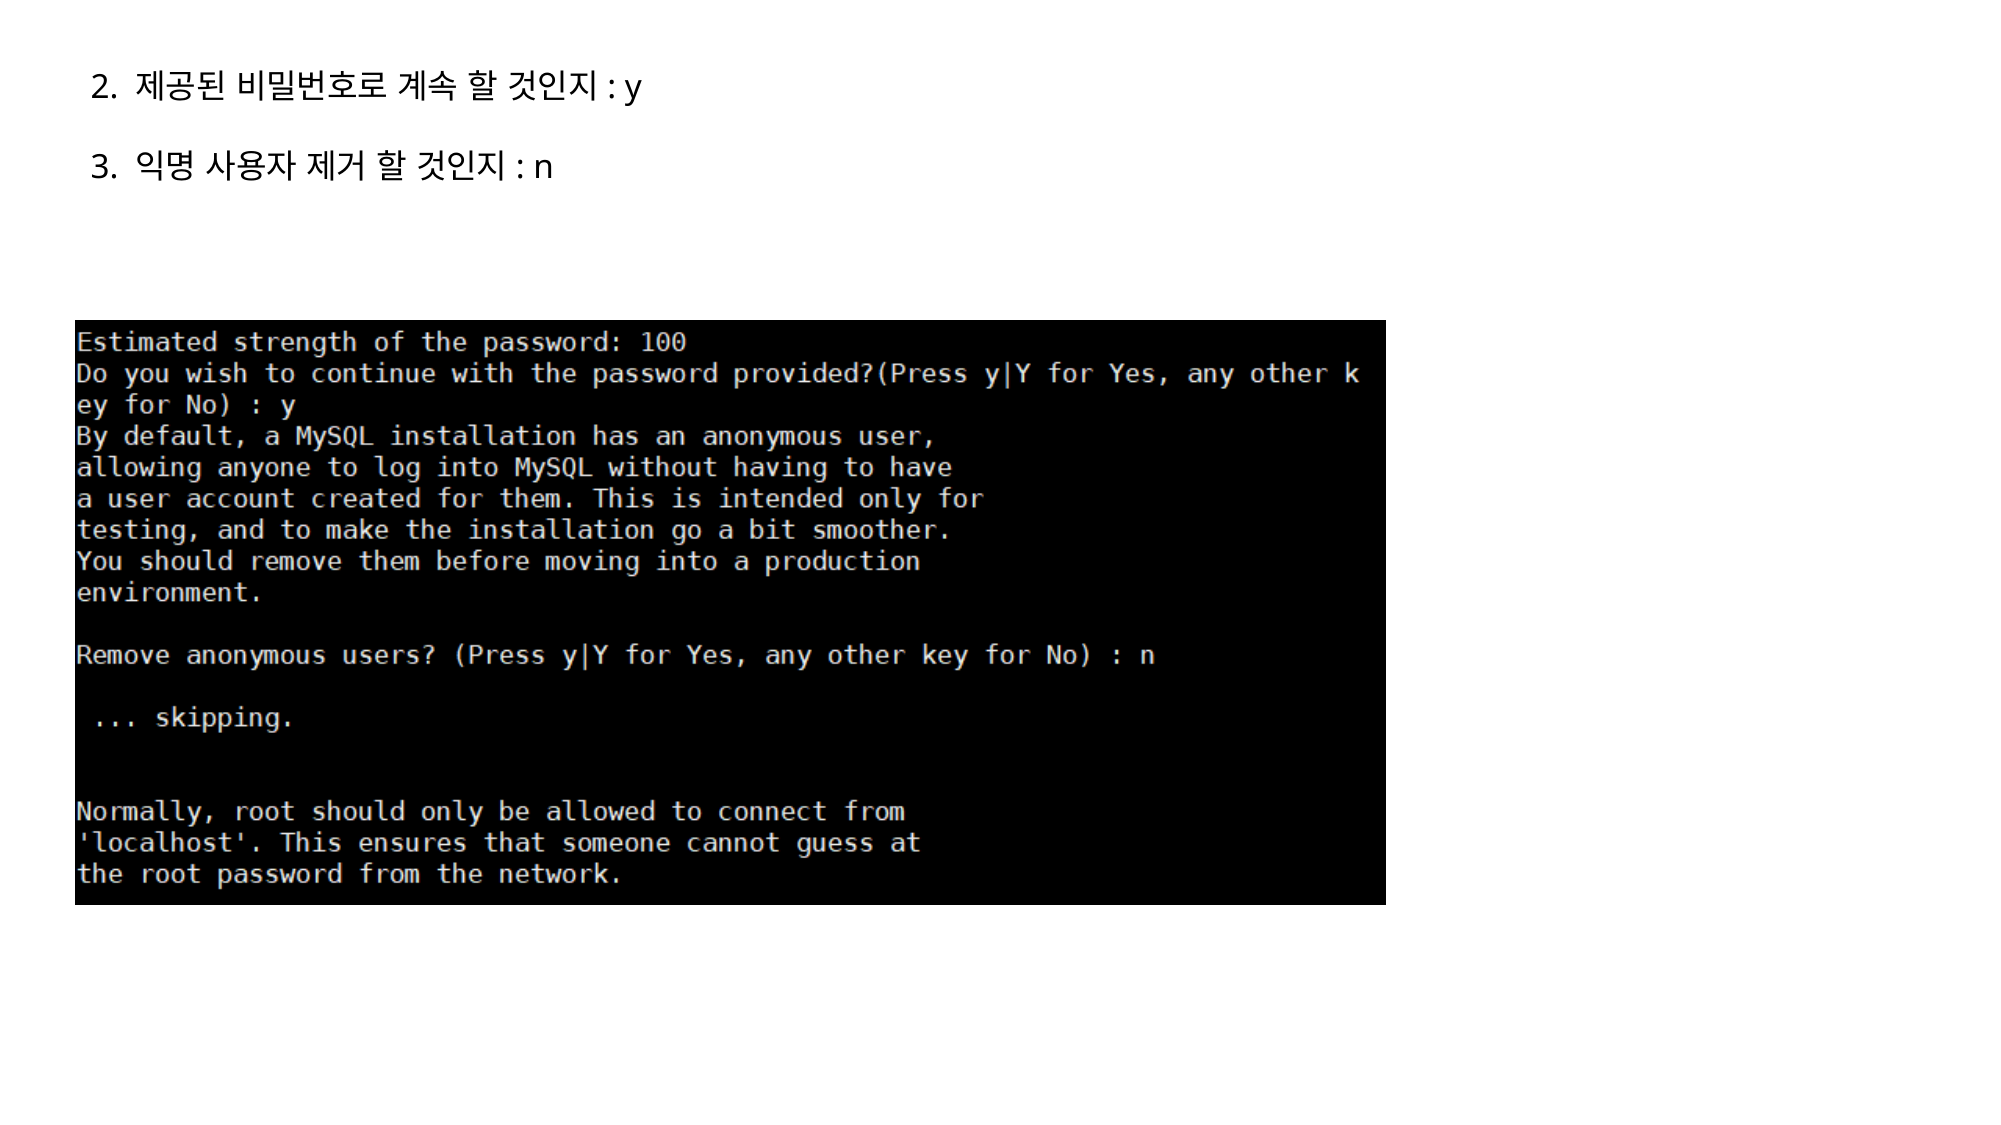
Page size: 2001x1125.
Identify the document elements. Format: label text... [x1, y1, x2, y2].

text_box 2. 제공된 비밀번호로 계속 할 것인지: y 3. 익명 사용자 제거 할 것인지: n [75, 58, 1924, 193]
picture [75, 320, 1386, 905]
